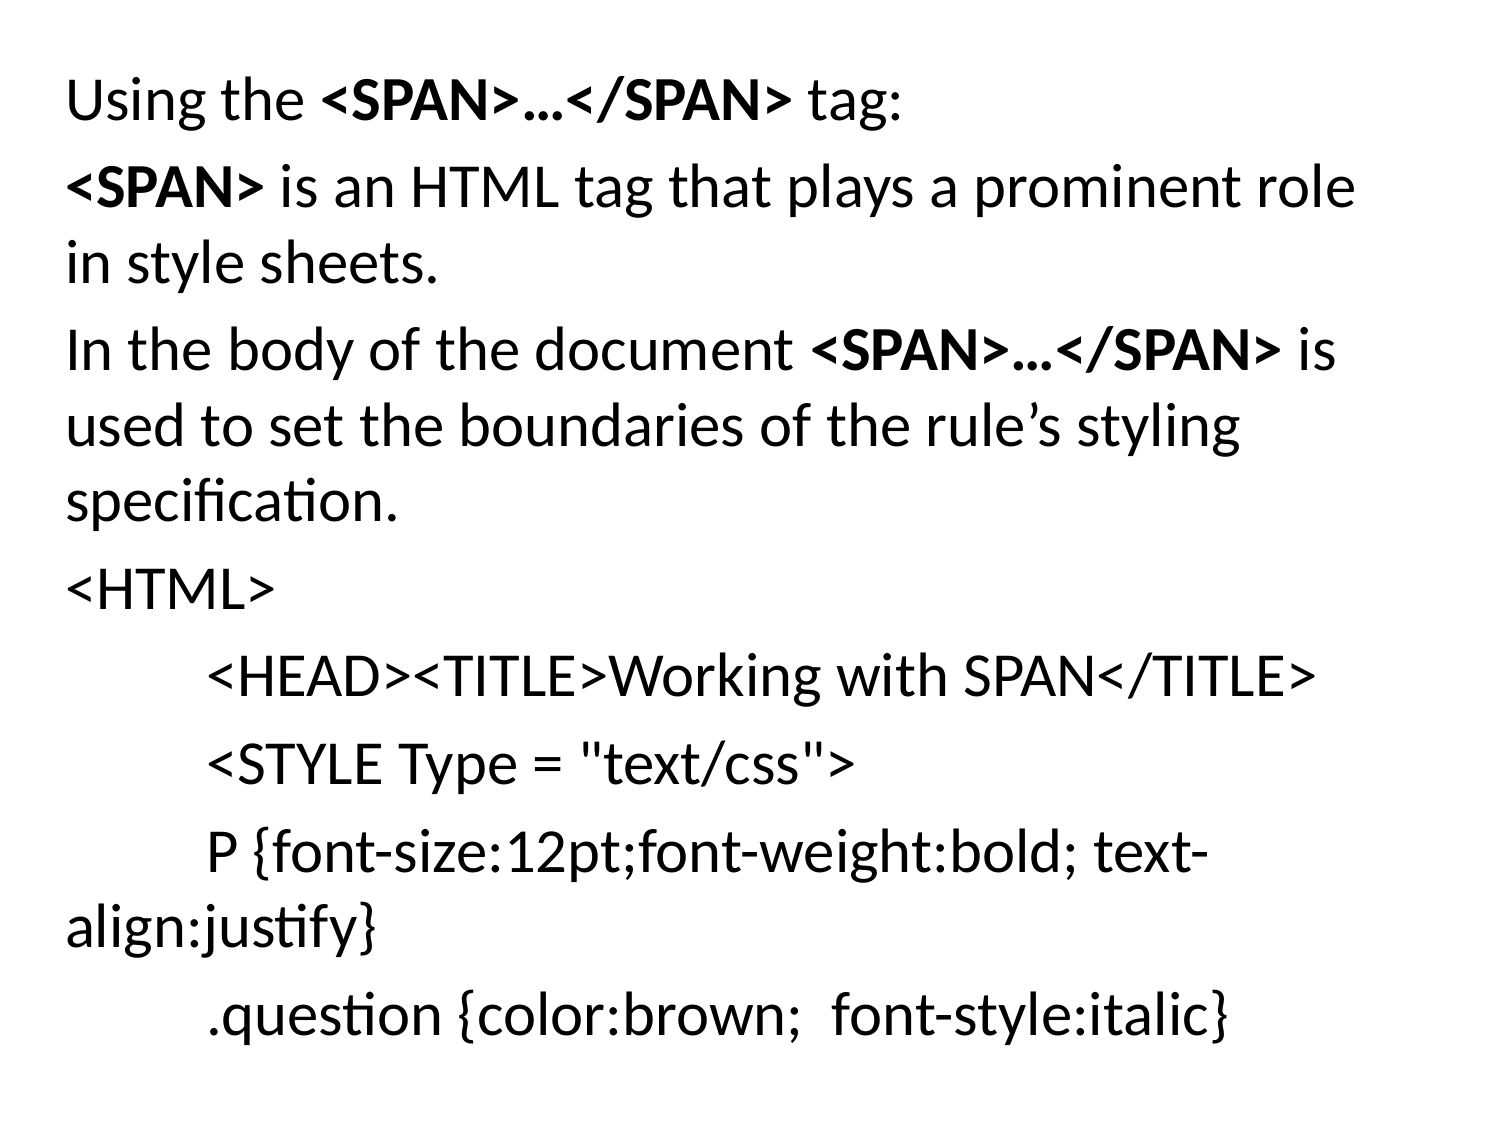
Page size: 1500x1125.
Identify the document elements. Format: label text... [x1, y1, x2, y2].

text_box Using the <SPAN>…</SPAN> tag: <SPAN> is an HTML tag that plays a prominent role in style sheets. In the body of the document <SPAN>…</SPAN> is used to set the boundaries of the rule’s styling specification. <HTML> <HEAD><TITLE>Working with SPAN</TITLE> <STYLE Type = "text/css"> P {font-size:12pt;font-weight:bold; text- align:justify} .question {color:brown; font-style:italic} [50, 49, 1425, 1088]
